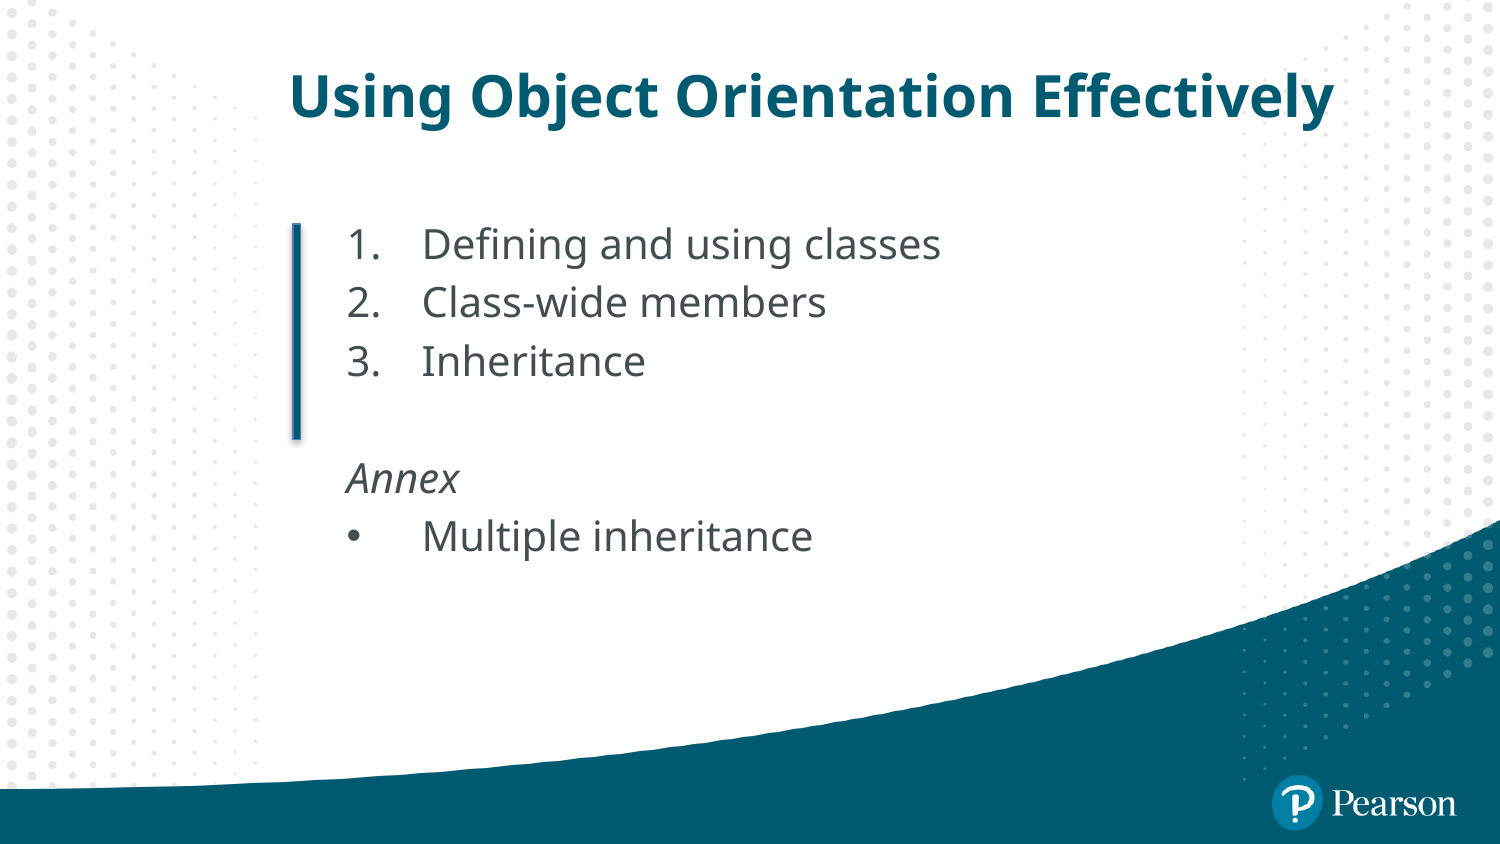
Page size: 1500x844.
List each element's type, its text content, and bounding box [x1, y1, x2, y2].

picture [1444, 670, 1451, 677]
picture [1464, 638, 1471, 646]
picture [1484, 584, 1492, 592]
picture [1381, 798, 1385, 815]
picture [1283, 786, 1314, 815]
picture [1484, 562, 1492, 570]
picture [1464, 595, 1471, 603]
picture [1464, 616, 1471, 624]
picture [1405, 799, 1416, 812]
picture [1447, 798, 1454, 815]
picture [1440, 798, 1444, 815]
picture [1444, 628, 1451, 634]
picture [1336, 791, 1340, 815]
picture [1444, 563, 1451, 570]
picture [1484, 605, 1492, 613]
picture [1444, 584, 1451, 591]
subtitle Defining and using classes Class-wide members Inheritance Annex Multiple inheritance [322, 210, 1346, 644]
picture [1432, 799, 1436, 813]
picture [1347, 791, 1353, 804]
picture [1484, 648, 1492, 657]
picture [0, 0, 1500, 788]
picture [1484, 627, 1492, 635]
picture [1465, 573, 1471, 581]
picture [1464, 552, 1472, 559]
picture [1444, 649, 1451, 656]
title Using Object Orientation Effectively [273, 51, 1389, 155]
picture [1484, 541, 1492, 549]
picture [1419, 800, 1424, 814]
picture [1444, 606, 1451, 613]
picture [1354, 800, 1361, 815]
picture [1464, 660, 1471, 667]
